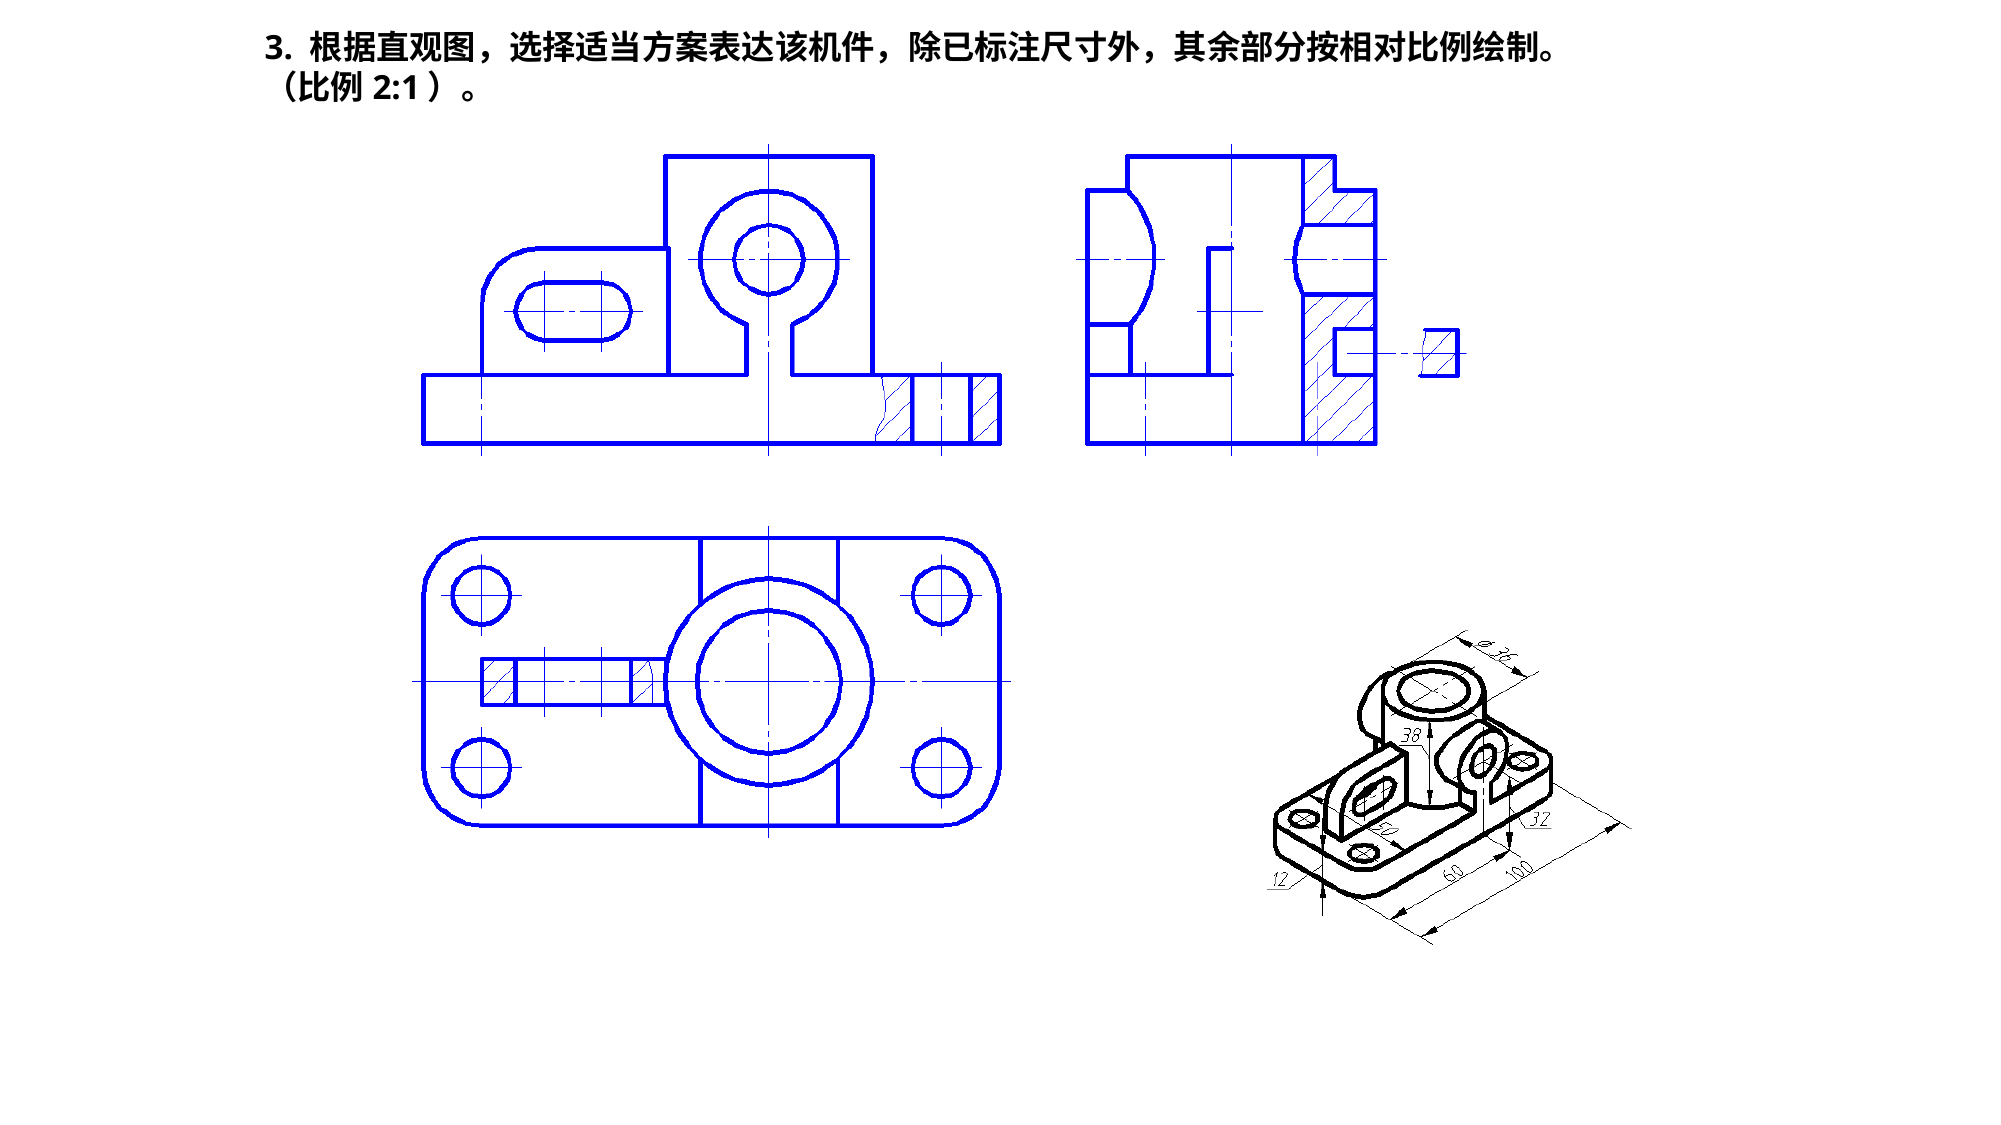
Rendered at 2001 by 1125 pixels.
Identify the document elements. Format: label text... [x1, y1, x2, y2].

picture [405, 137, 1643, 950]
text_box 3. 根据直观图，选择适当方案表达该机件，除已标注尺寸外，其余部分按相对比例绘制。 （比例2:1）。 [249, 18, 1750, 114]
